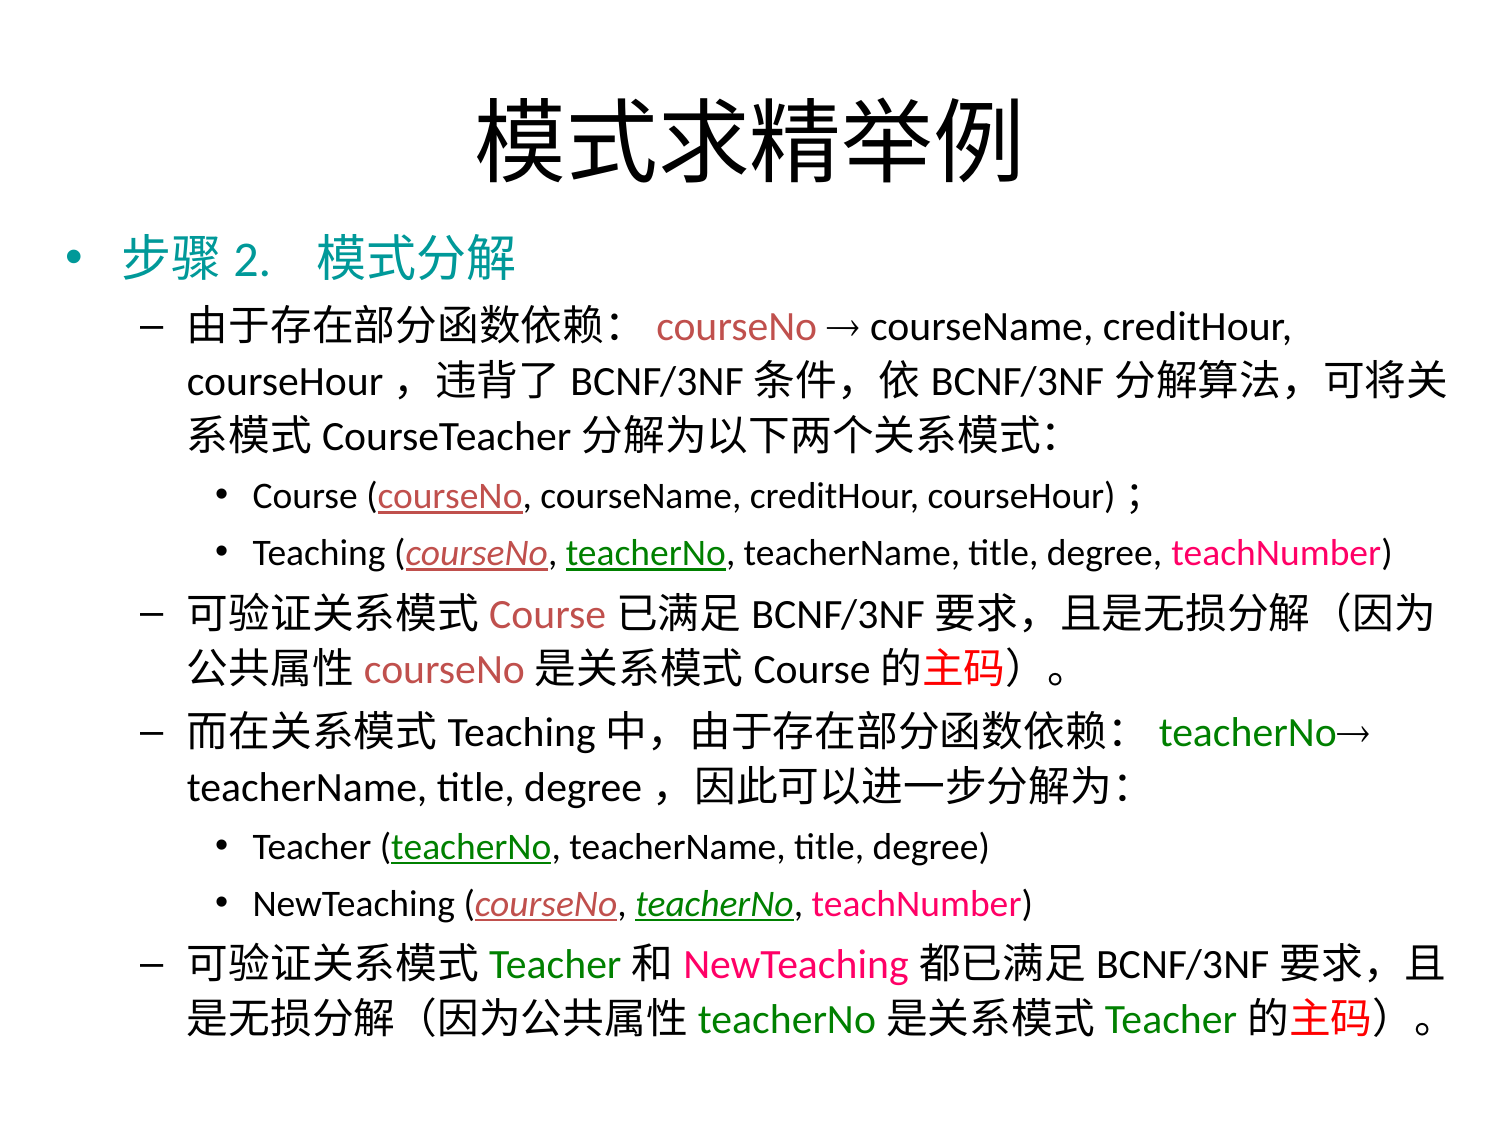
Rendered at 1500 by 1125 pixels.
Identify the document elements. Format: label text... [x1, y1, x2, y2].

title 模式求精举例 [75, 45, 1425, 212]
list 步骤2. 模式分解 由于存在部分函数依赖：courseNo  courseName, creditHour, courseHour，违背了BCNF/3NF条件，依BCNF/3NF分解算法，可将关系模式CourseTeacher分解为以下两个关系模式： Course (courseNo, courseName, creditHour, courseHour)； Teaching (courseNo, teacherNo, teacherName, title, degree, teachNumber) 可验证关系模式Course已满足BCNF/3NF要求，且是无损分解（因为公共属性courseNo是关系模式Course的主码）。 而在关系模式Teaching中，由于存在部分函数依赖：teacherNo teacherName, title, degree，因此可以进一步分解为： Teacher (teacherNo, teacherName, title, degree) NewTeaching (courseNo, teacherNo, teachNumber) 可验证关系模式Teacher和NewTeaching都已满足BCNF/3NF要求，且是无损分解（因为公共属性teacherNo是关系模式Teacher的主码）。 [50, 212, 1474, 1075]
